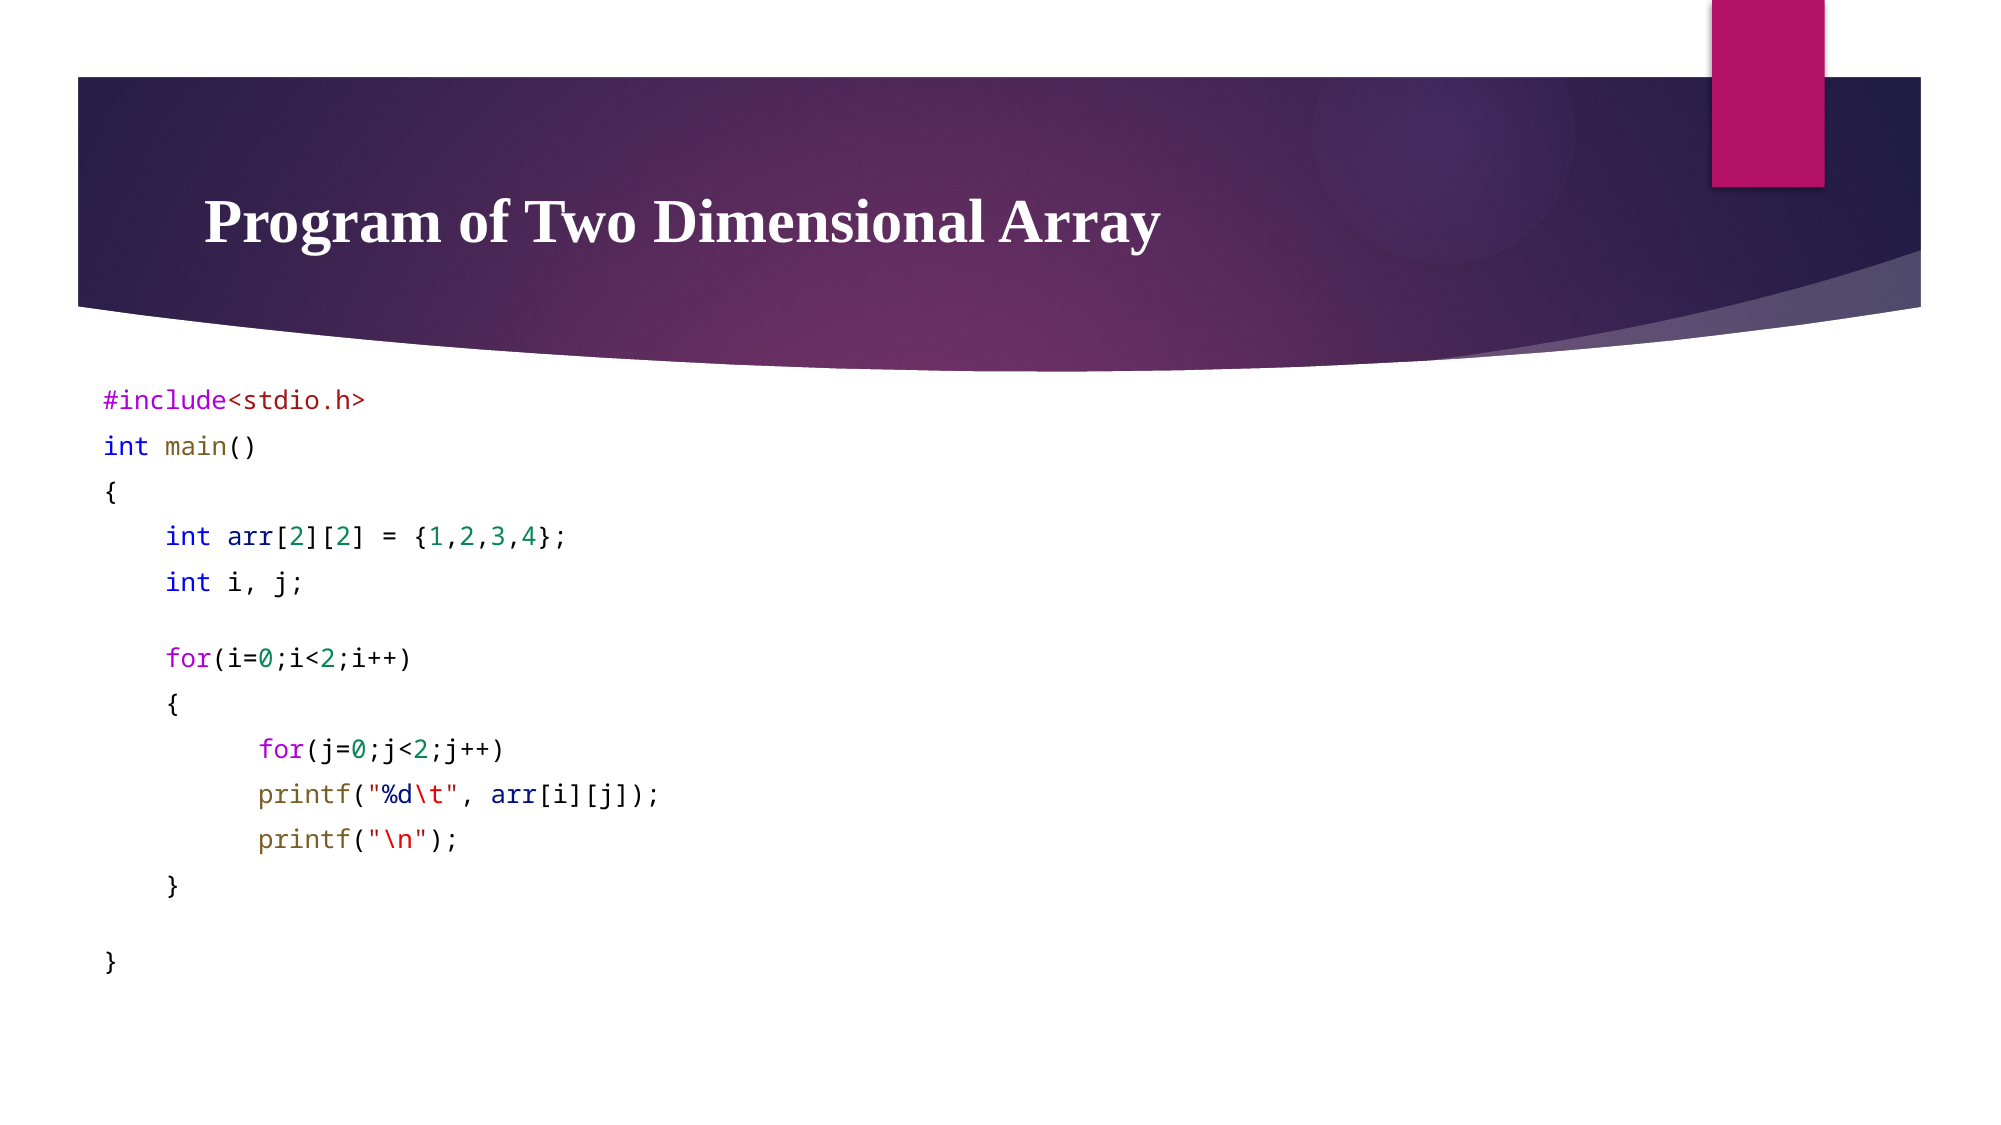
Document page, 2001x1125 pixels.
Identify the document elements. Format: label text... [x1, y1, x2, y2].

list #include<stdio.h> int main() { int arr[2][2] = {1,2,3,4}; int i, j; for(i=0;i<2;i++) { for(j=0;j<2;j++) printf("%d\t", arr[i][j]); printf("\n"); } } [88, 376, 1920, 1062]
title Program of Two Dimensional Array [189, 159, 1627, 276]
